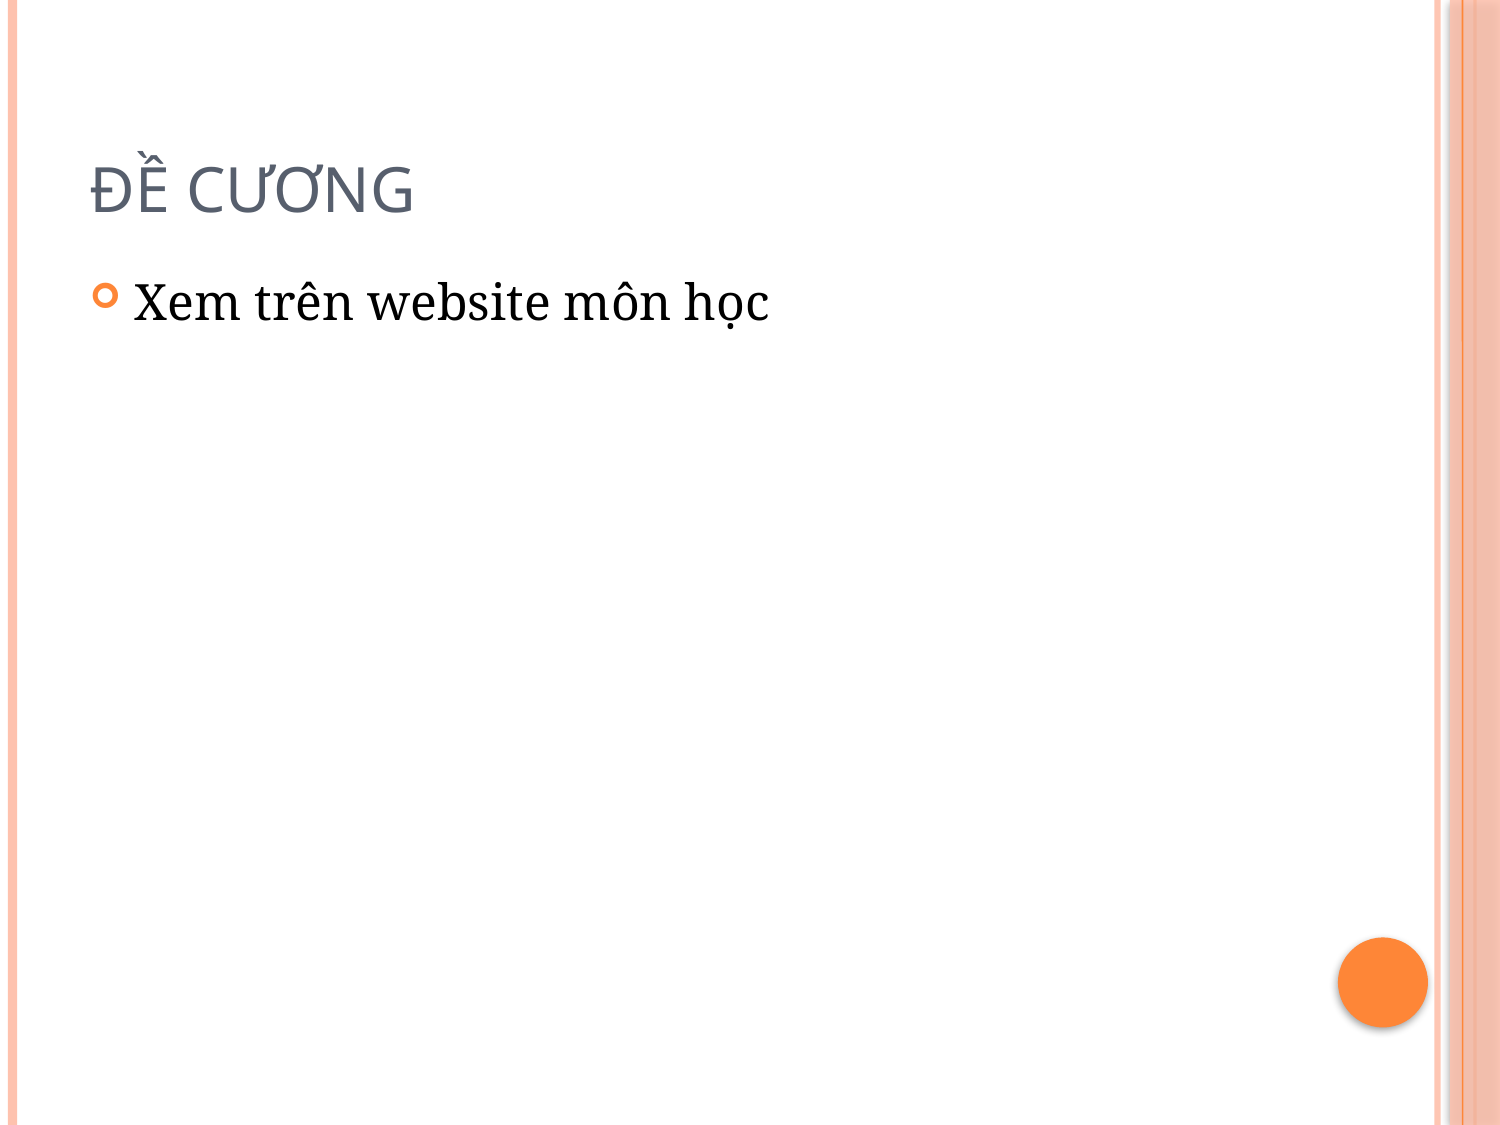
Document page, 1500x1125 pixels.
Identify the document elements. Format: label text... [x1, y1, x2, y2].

list Xem trên website môn học [75, 262, 1300, 1062]
title ĐỀ CƯƠNG [75, 45, 1300, 233]
